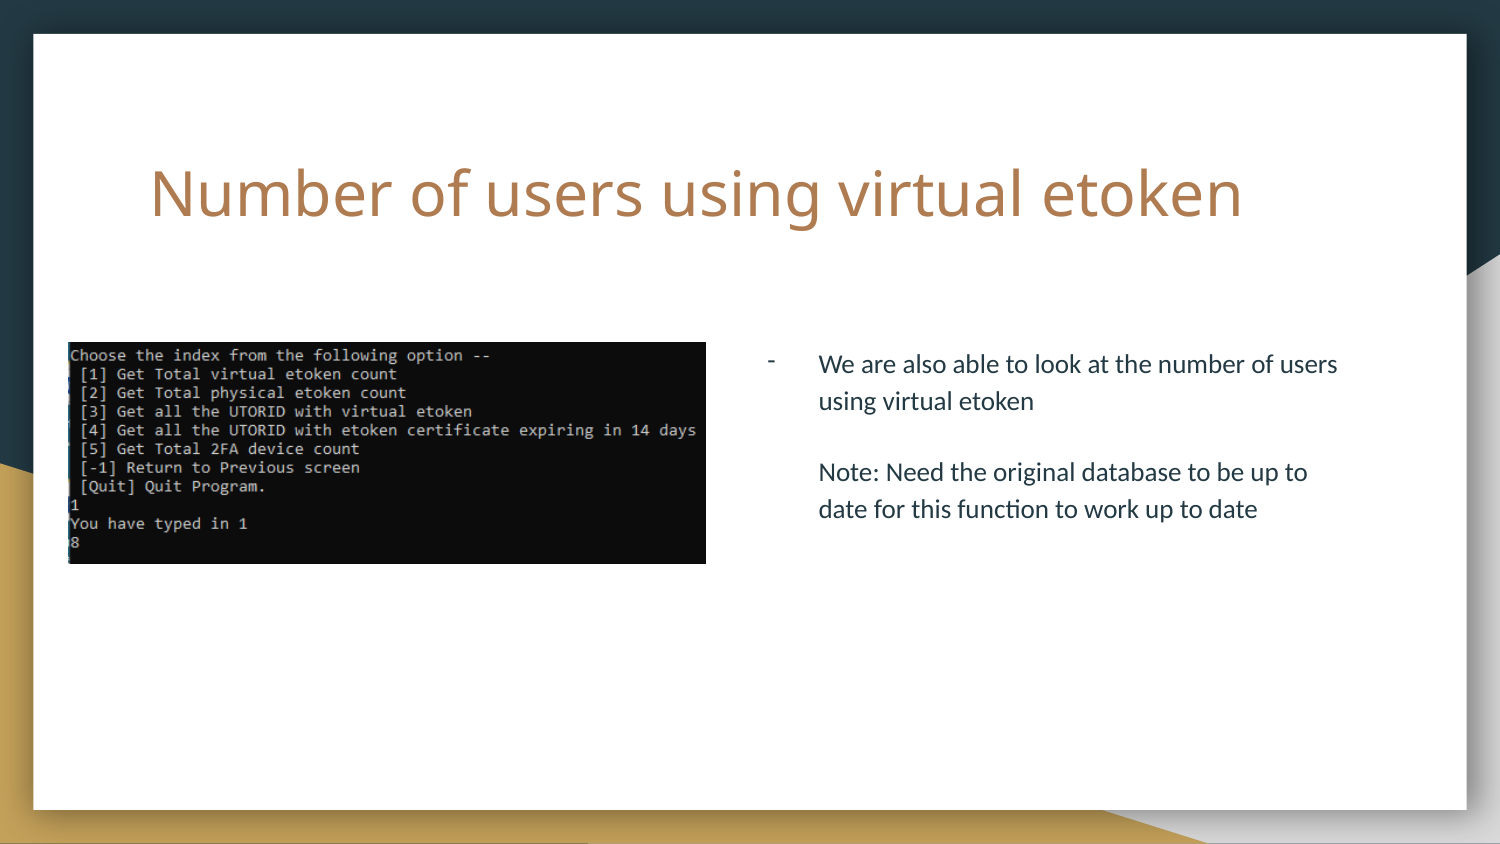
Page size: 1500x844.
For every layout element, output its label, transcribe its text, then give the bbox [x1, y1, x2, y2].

list We are also able to look at the number of users using virtual etoken Note: Need the original database to be up to date for this function to work up to date [728, 326, 1366, 729]
picture [67, 342, 706, 565]
title Number of users using virtual etoken [134, 138, 1366, 296]
